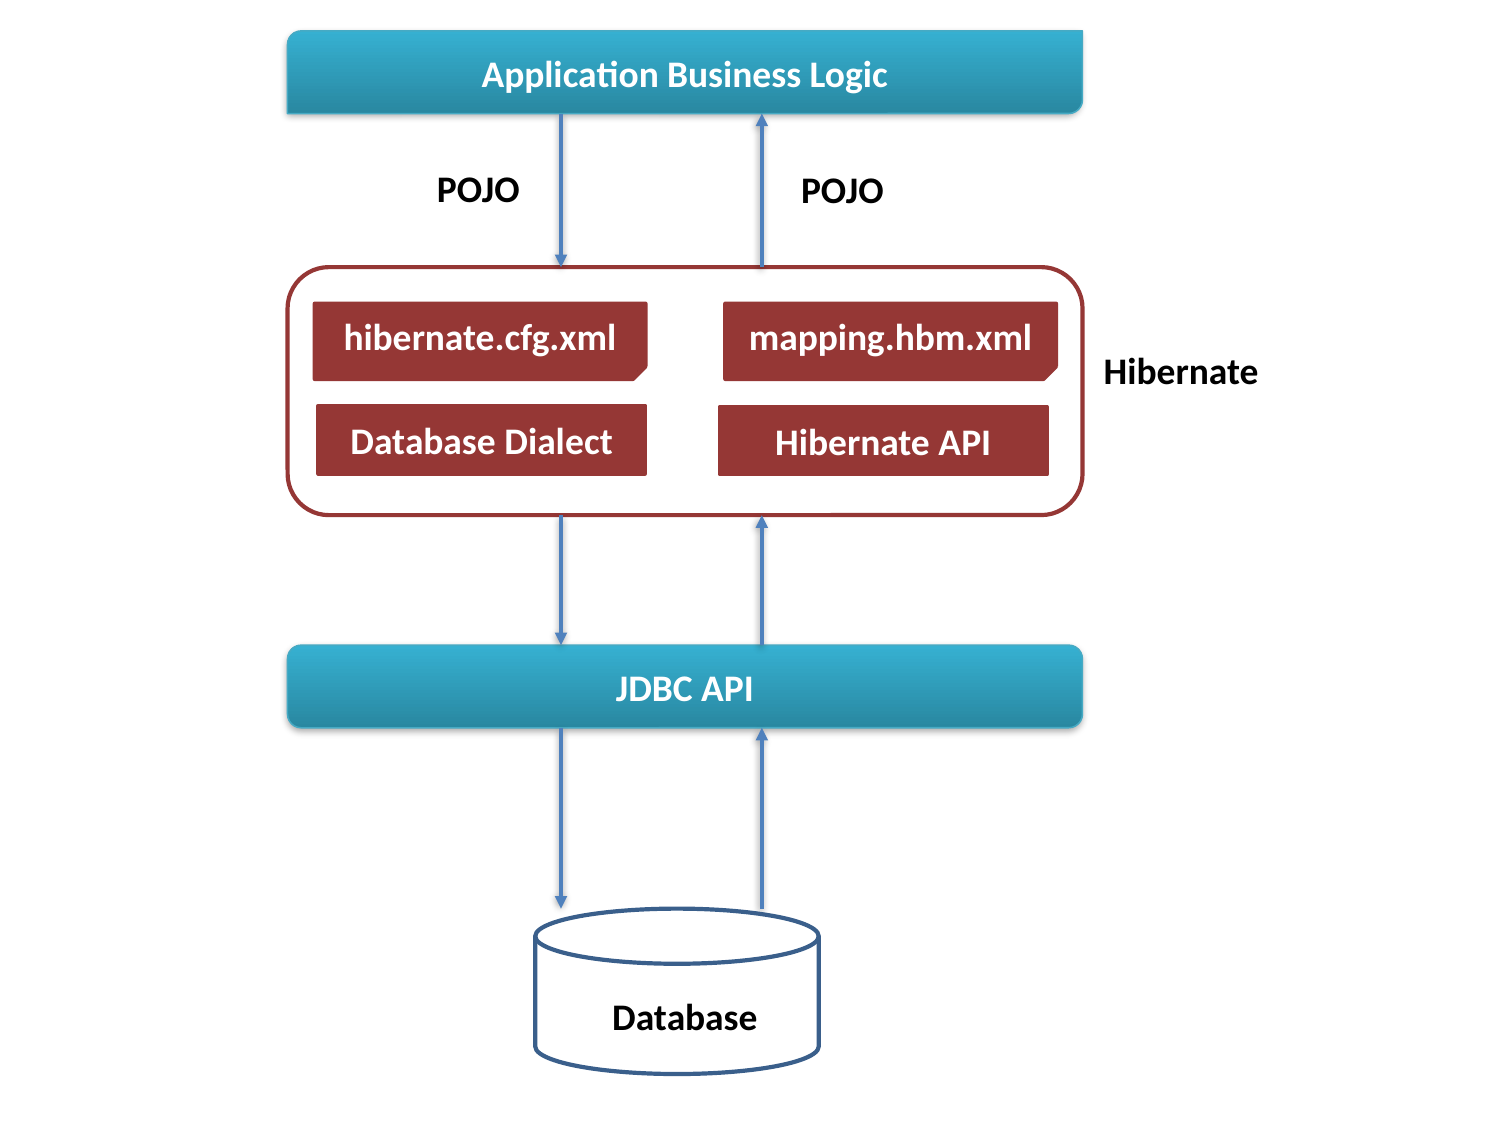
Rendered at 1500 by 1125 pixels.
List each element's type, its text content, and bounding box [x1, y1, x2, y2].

text_box mapping.hbm.xml [723, 301, 1059, 382]
text_box Hibernate API [718, 405, 1049, 476]
text_box Database Dialect [316, 404, 647, 476]
text_box JDBC API [286, 644, 1084, 729]
text_box Application Business Logic [286, 30, 1084, 115]
text_box [285, 265, 1085, 518]
text_box Hibernate [1088, 339, 1274, 400]
text_box POJO [786, 158, 899, 219]
text_box POJO [422, 158, 535, 218]
text_box [533, 906, 821, 1077]
text_box hibernate.cfg.xml [312, 301, 648, 382]
